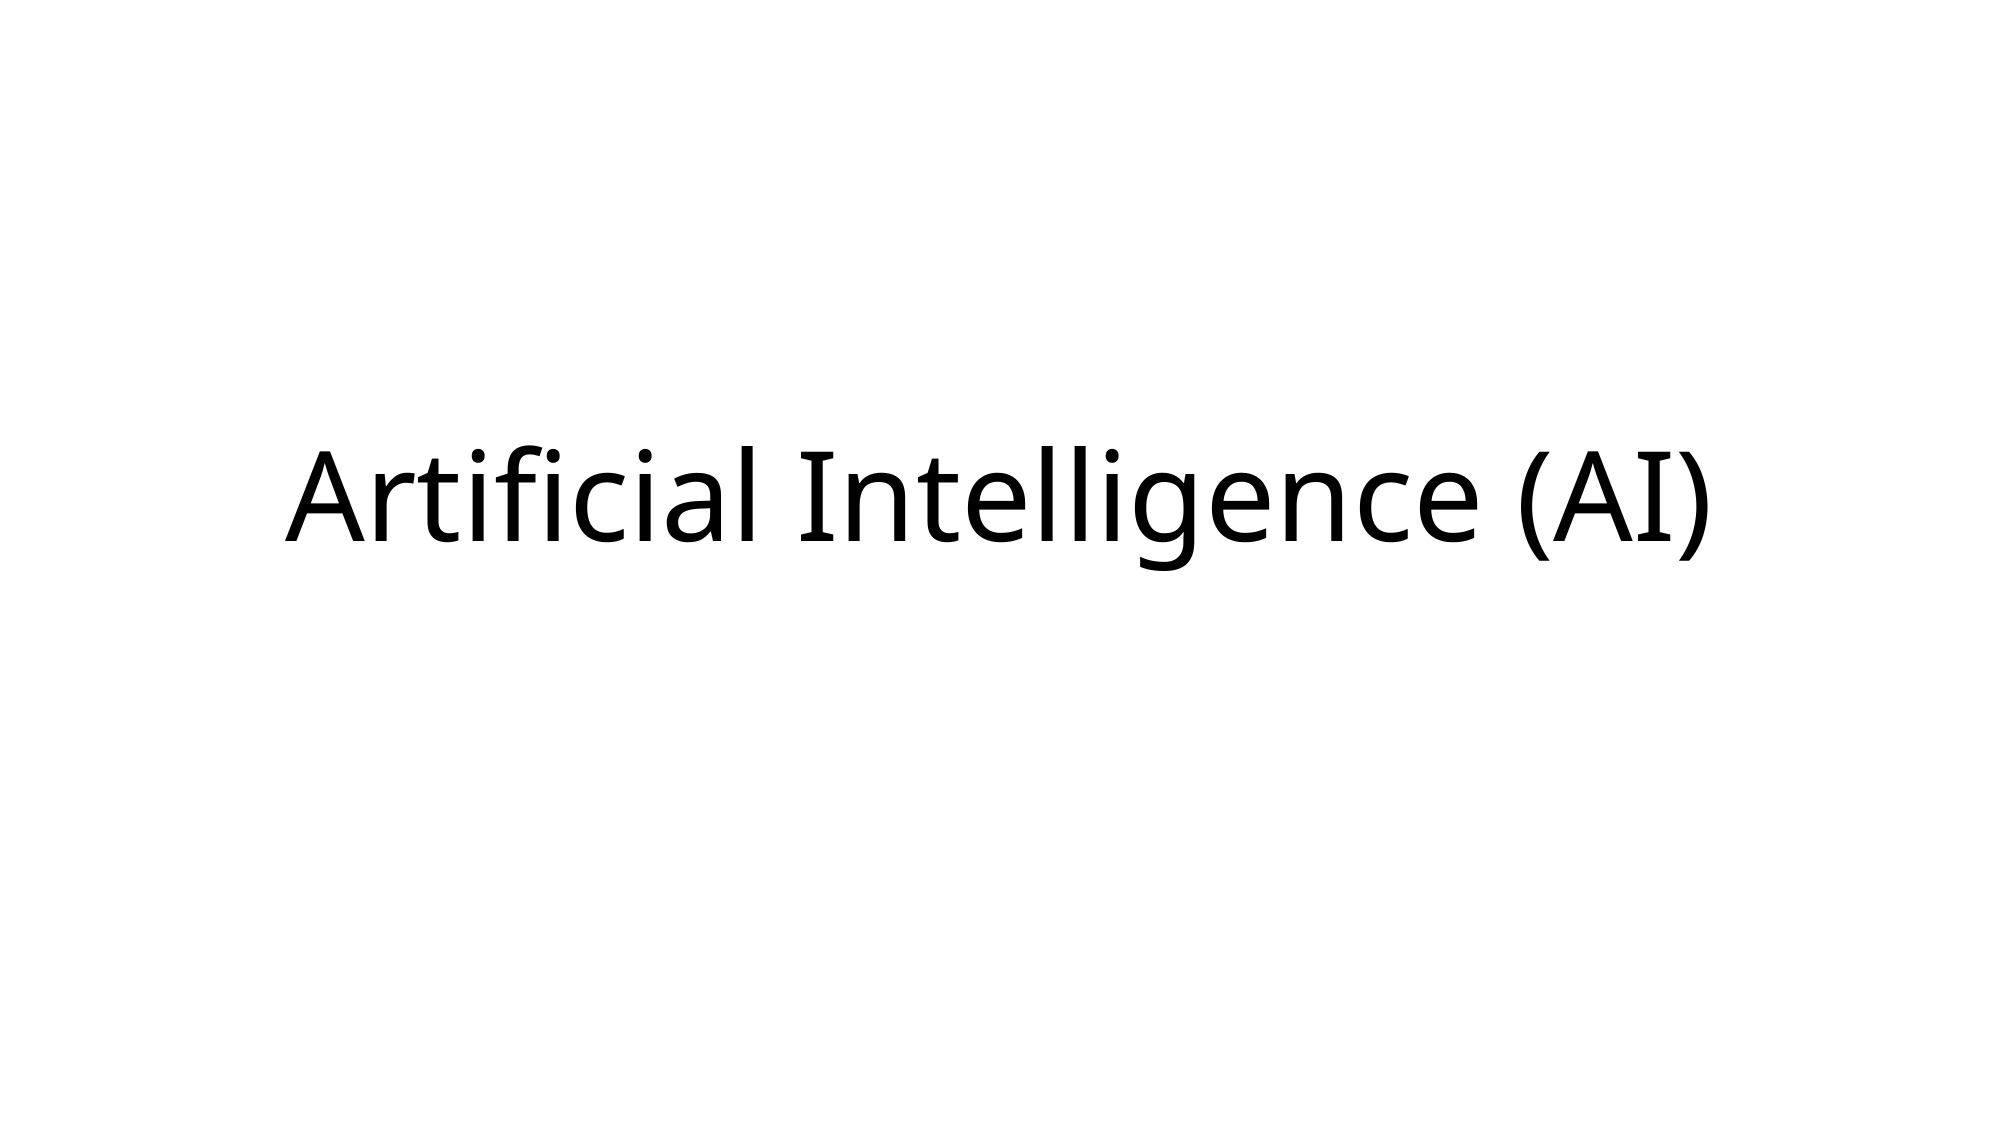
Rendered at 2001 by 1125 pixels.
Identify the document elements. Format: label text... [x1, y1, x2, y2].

title Artificial Intelligence (AI) [249, 184, 1750, 576]
